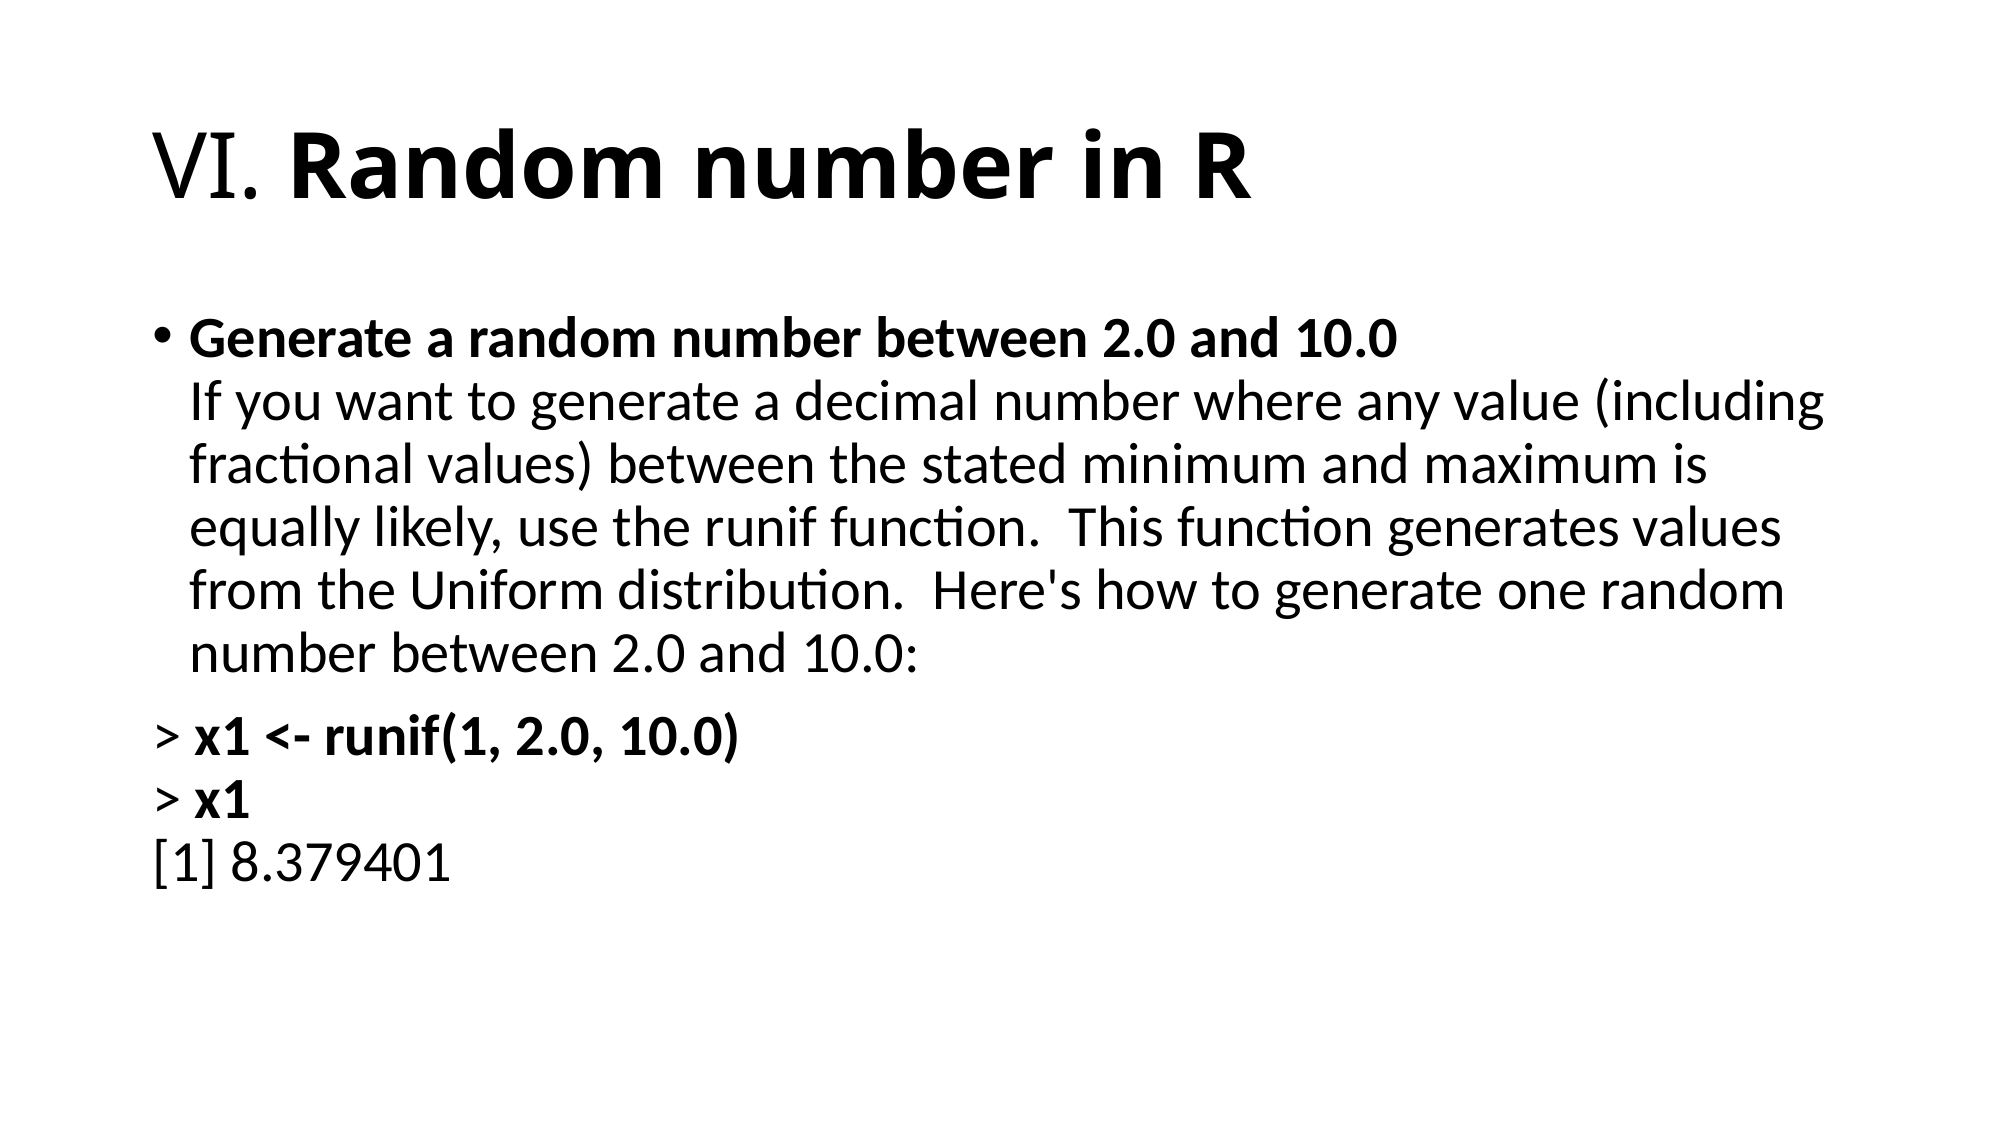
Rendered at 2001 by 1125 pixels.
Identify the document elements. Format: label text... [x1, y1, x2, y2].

title VI. Random number in R [137, 59, 1863, 278]
list Generate a random number between 2.0 and 10.0 If you want to generate a decimal number where any value (including fractional values) between the stated minimum and maximum is equally likely, use the runif function. This function generates values from the Uniform distribution. Here's how to generate one random number between 2.0 and 10.0: > x1 <- runif(1, 2.0, 10.0) > x1 [1] 8.379401 [137, 299, 1863, 1014]
